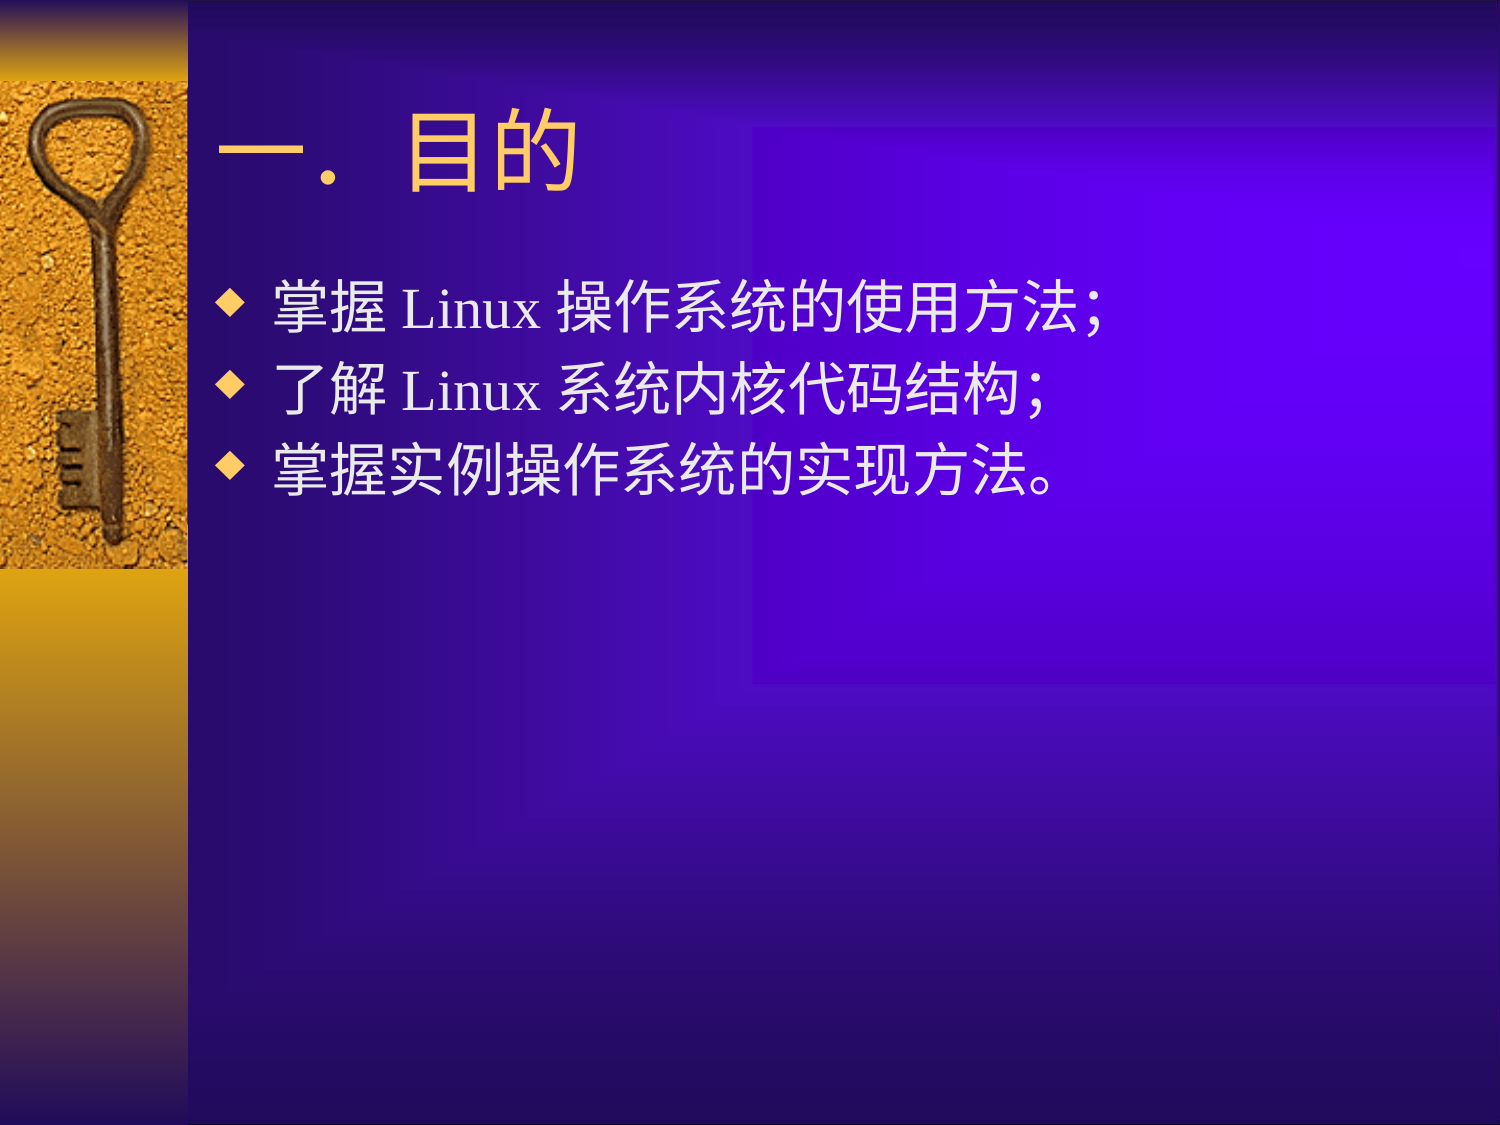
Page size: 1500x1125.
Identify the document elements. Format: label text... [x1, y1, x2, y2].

picture [0, 0, 1500, 1125]
list 掌握Linux操作系统的使用方法； 了解Linux系统内核代码结构； 掌握实例操作系统的实现方法。 [199, 262, 1476, 526]
title 一．目的 [199, 49, 1476, 249]
